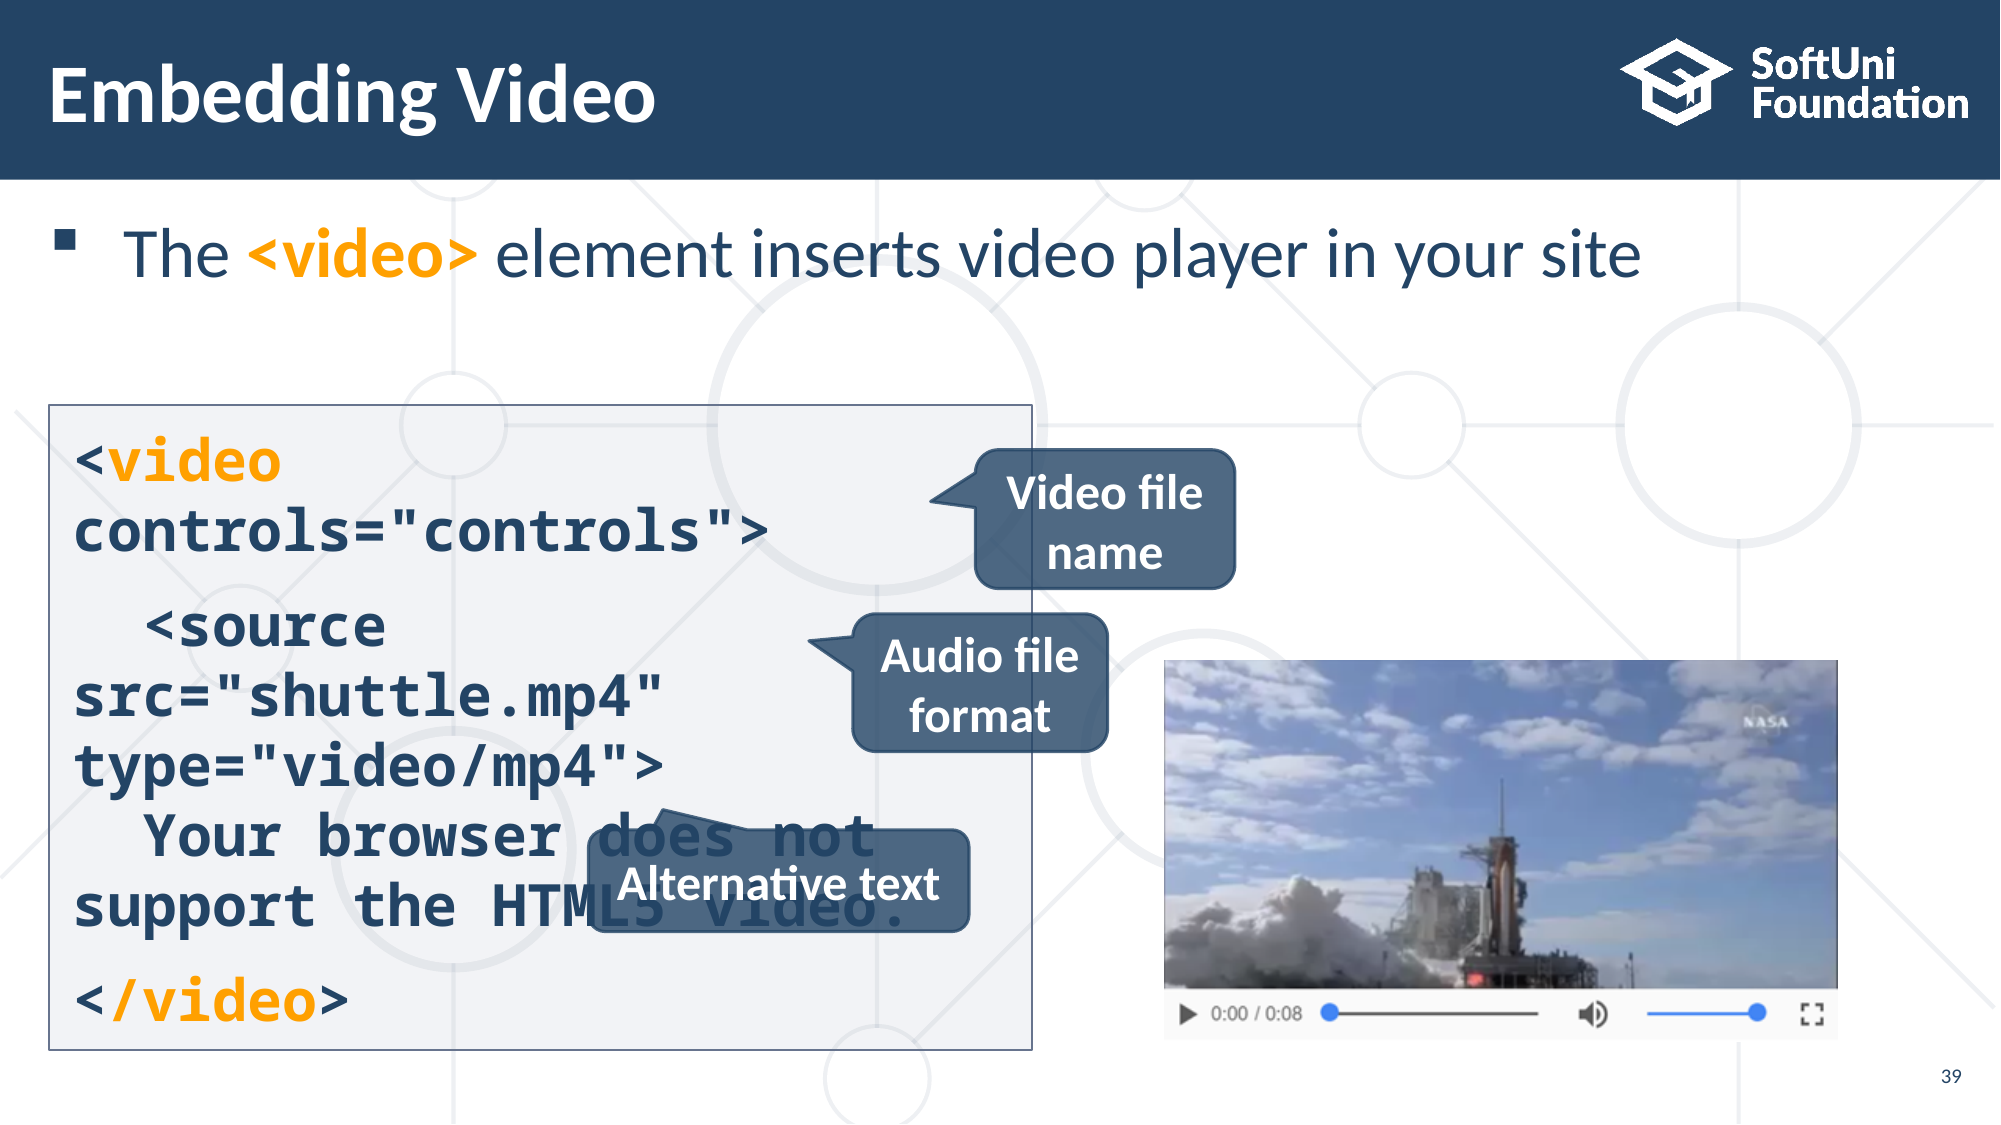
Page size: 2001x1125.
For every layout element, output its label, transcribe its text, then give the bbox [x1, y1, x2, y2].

picture [1163, 660, 1838, 1042]
text_box Audio file format [806, 611, 1110, 754]
text_box Alternative text [586, 807, 972, 934]
picture [1619, 38, 1968, 126]
text_box Video file name [928, 447, 1237, 591]
list The <video> element inserts video player in your site [31, 196, 1970, 1050]
text_box <video controls="controls"> <source src="shuttle.mp4" type="video/mp4"> Your browser does not support the HTML5 video. </video> [48, 405, 1032, 1051]
slide_number 39 [1897, 1049, 1968, 1101]
title Embedding Video [31, 16, 1591, 162]
